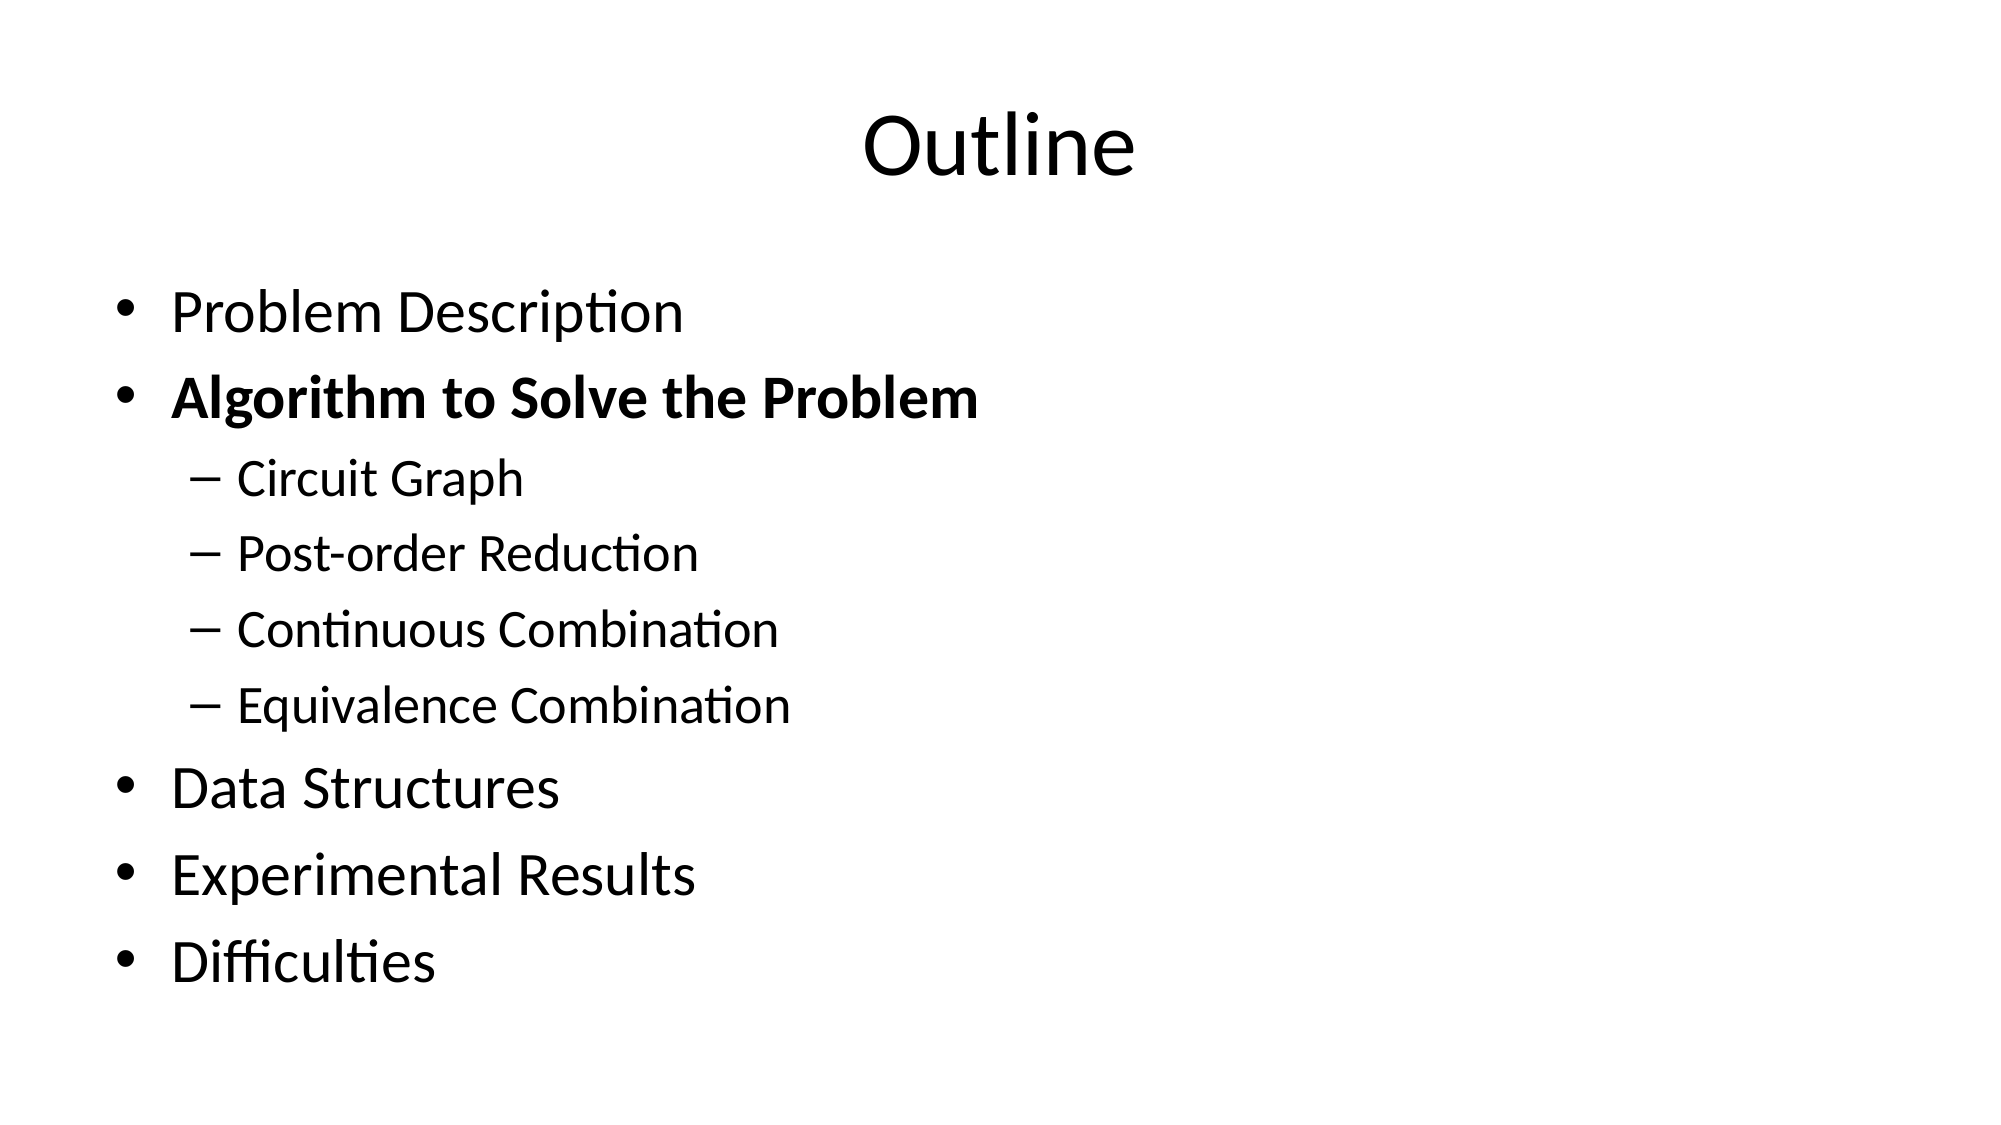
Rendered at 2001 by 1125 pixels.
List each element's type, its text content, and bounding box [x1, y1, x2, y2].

list Problem Description Algorithm to Solve the Problem Circuit Graph Post-order Reduction Continuous Combination Equivalence Combination Data Structures Experimental Results Difficulties [99, 262, 1900, 1005]
title Outline [99, 45, 1900, 233]
